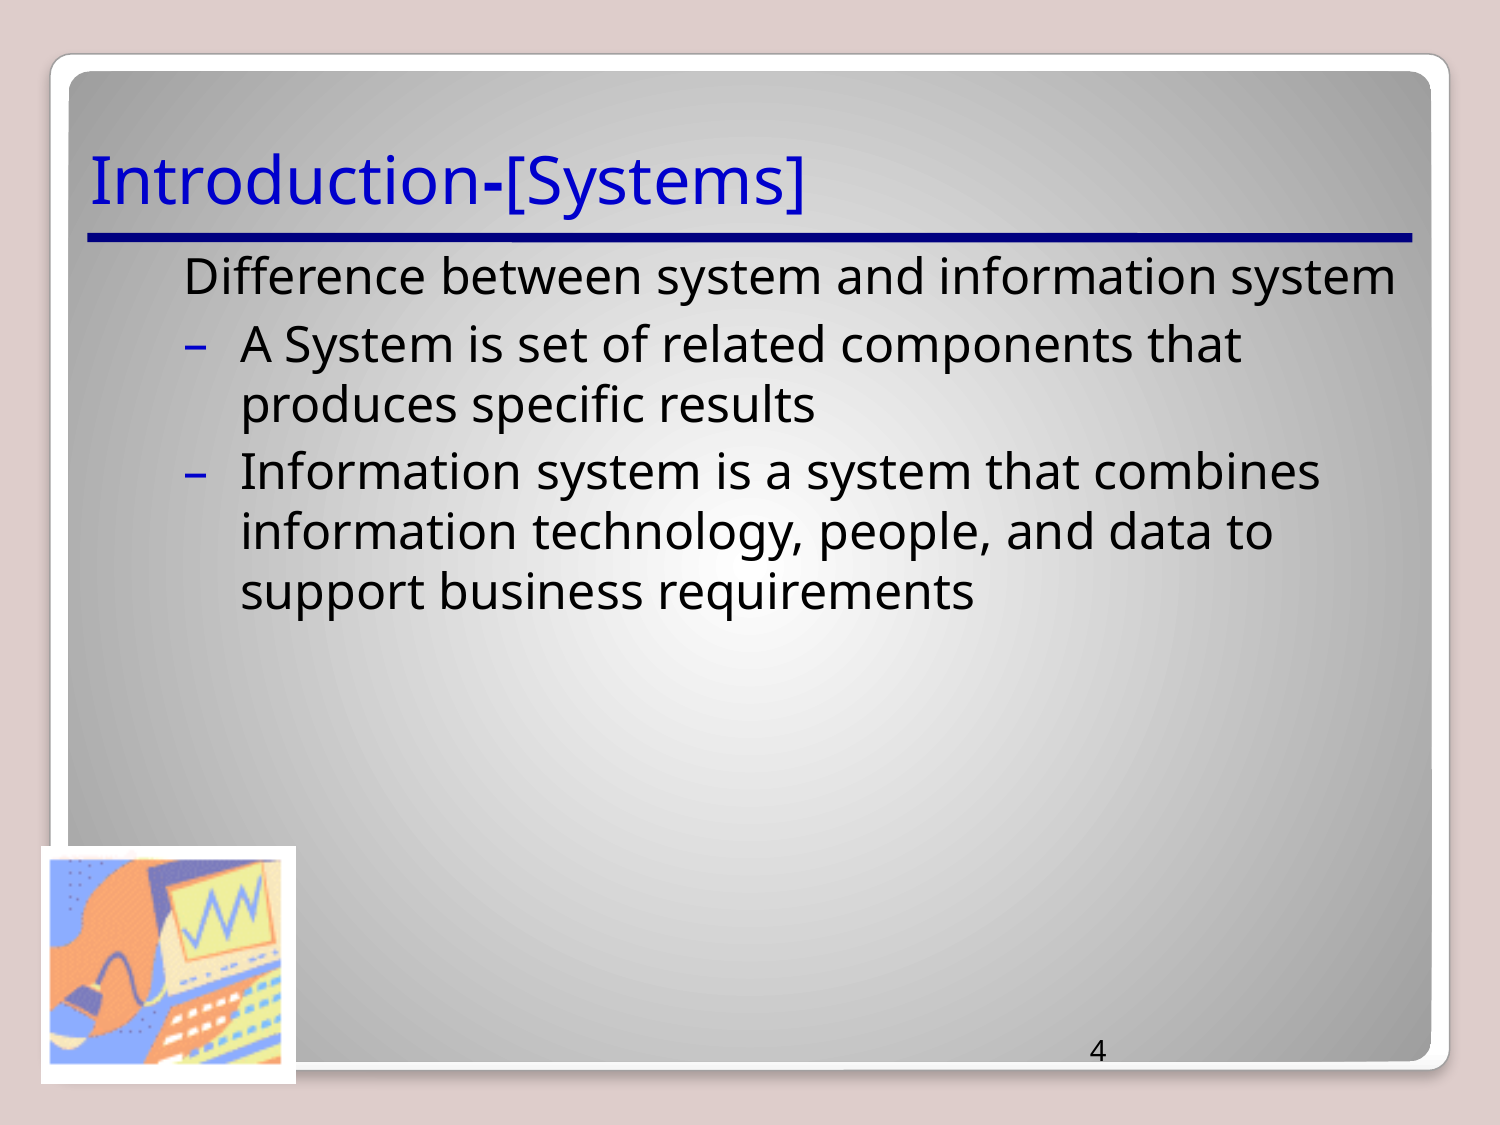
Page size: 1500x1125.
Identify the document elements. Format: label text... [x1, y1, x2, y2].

list Difference between system and information system A System is set of related components that produces specific results Information system is a system that combines information technology, people, and data to support business requirements [75, 237, 1425, 1063]
title Introduction-[Systems] [75, 75, 1425, 225]
slide_number ‹#› [1074, 1063, 1425, 1103]
picture [40, 845, 296, 1084]
